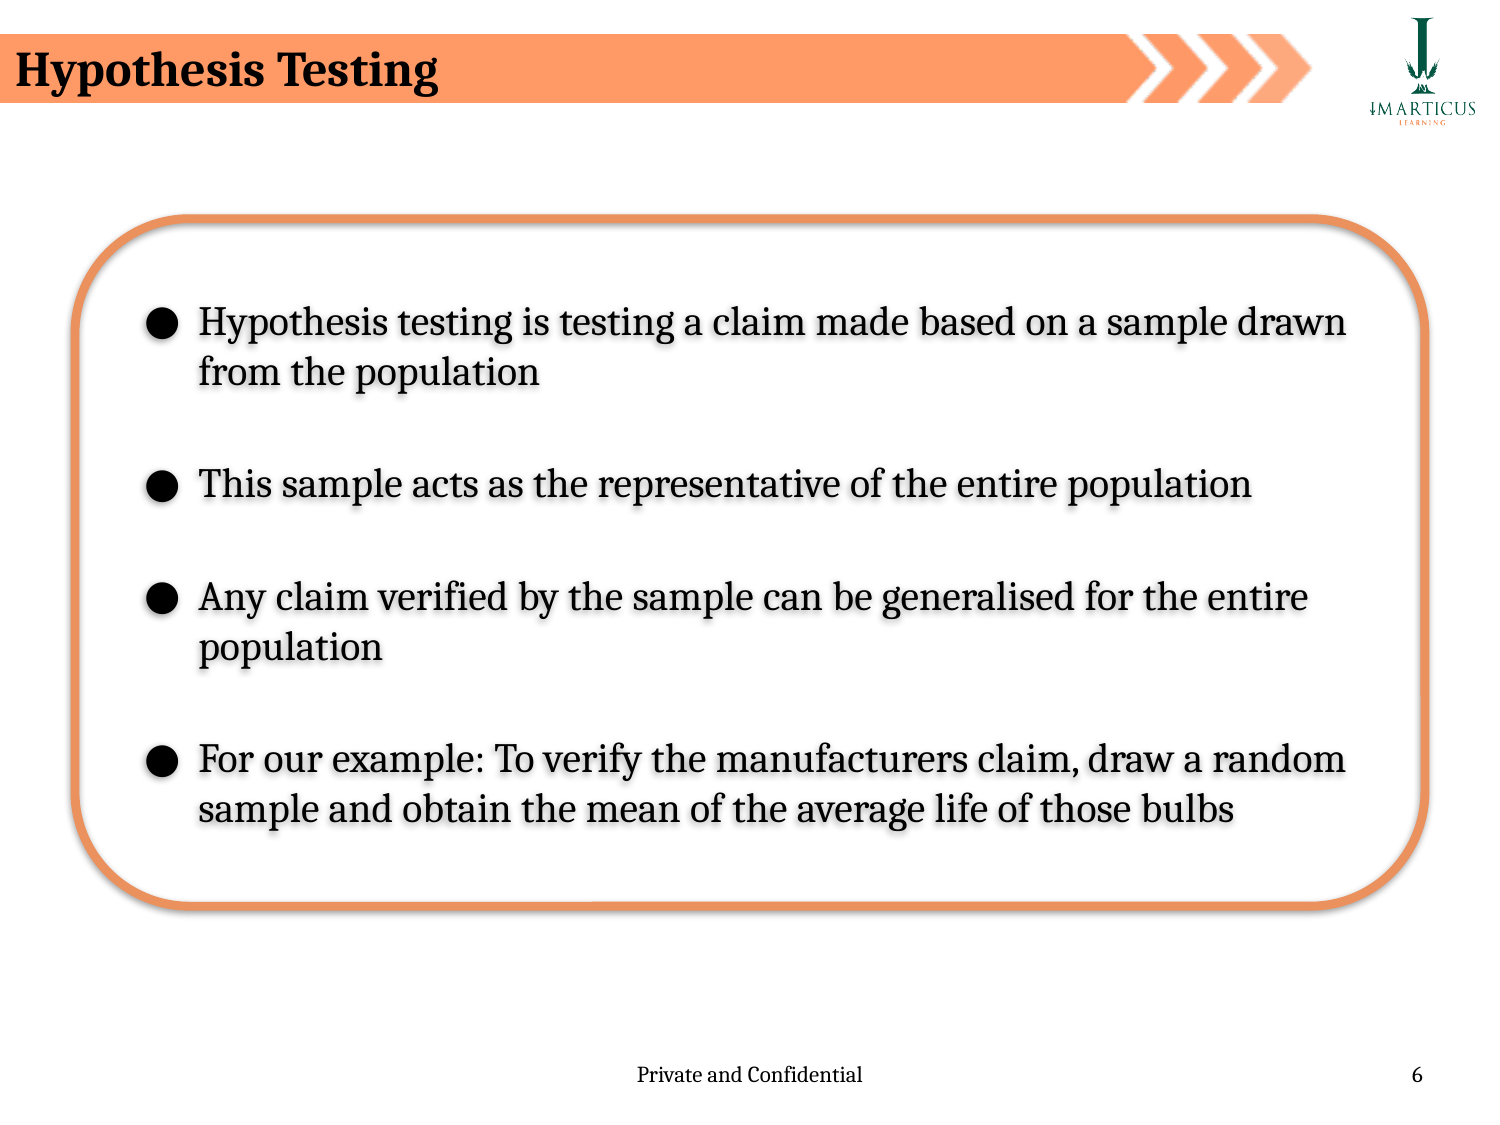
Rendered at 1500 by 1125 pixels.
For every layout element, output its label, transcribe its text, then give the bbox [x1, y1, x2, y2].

title Hypothesis Testing [0, 16, 1015, 117]
picture [1015, 0, 1500, 150]
text_box Hypothesis testing is testing a claim made based on a sample drawn from the population This sample acts as the representative of the entire population Any claim verified by the sample can be generalised for the entire population For our example: To verify the manufacturers claim, draw a random sample and obtain the mean of the average life of those bulbs [74, 217, 1426, 907]
